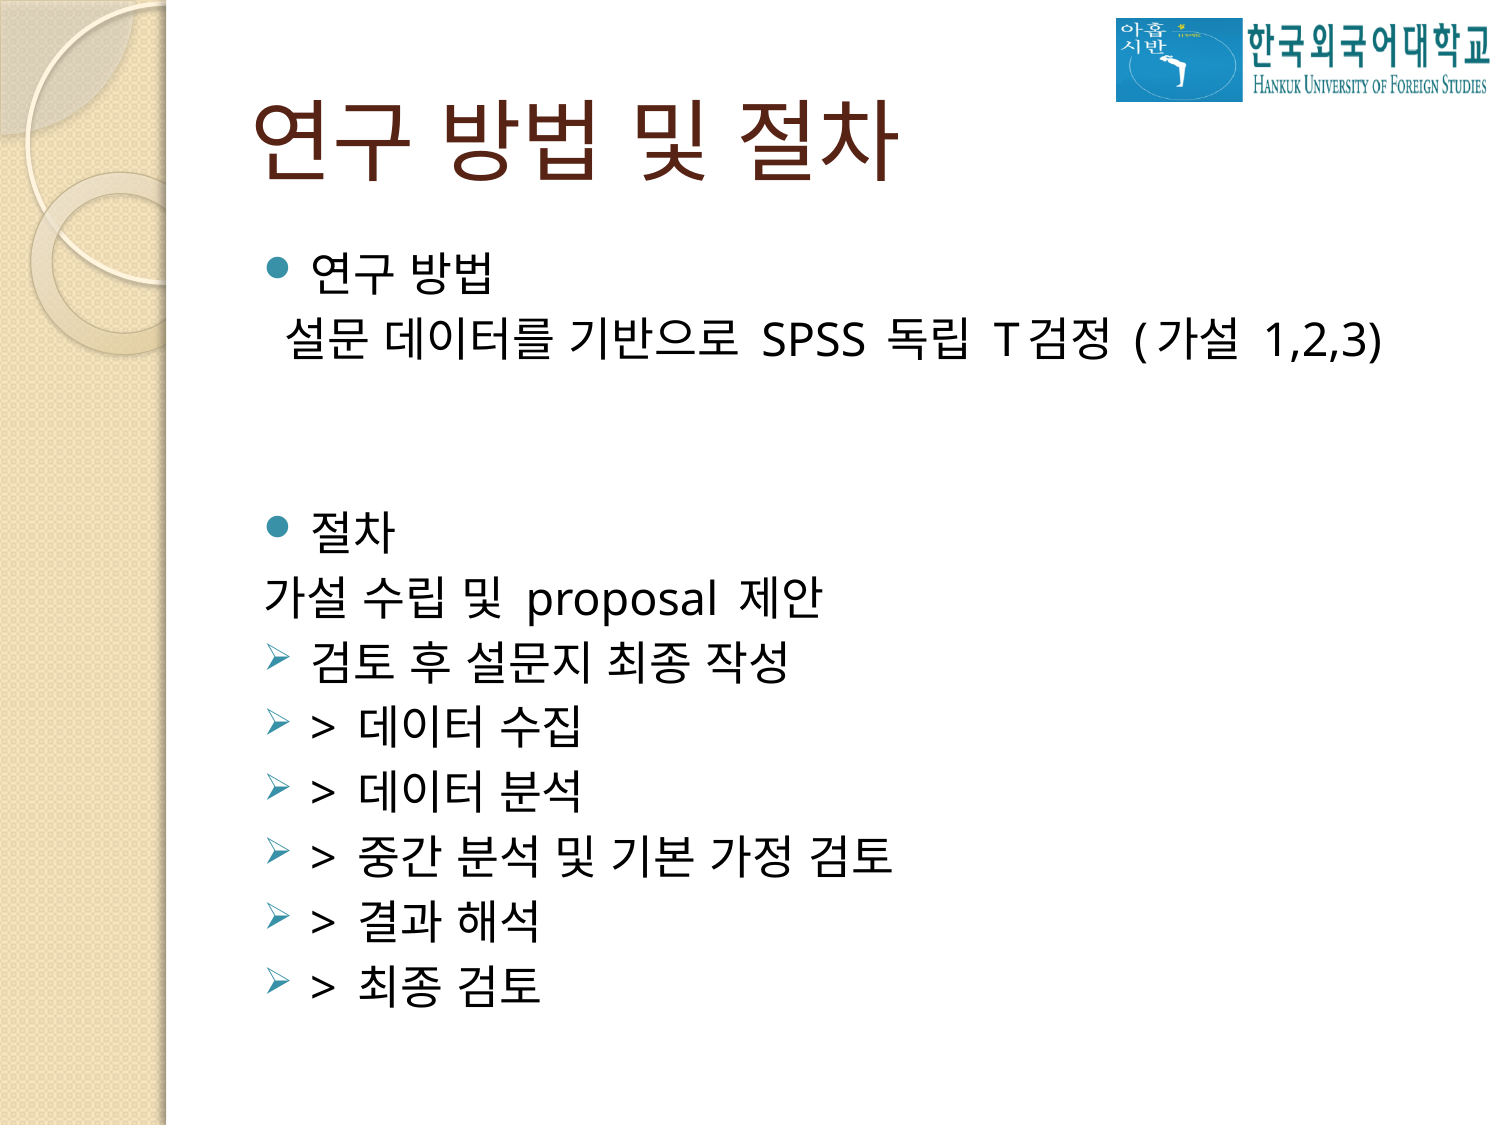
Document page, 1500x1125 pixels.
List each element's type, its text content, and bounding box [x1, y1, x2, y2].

picture [1115, 18, 1497, 103]
list 연구 방법 설문 데이터를 기반으로 SPSS 독립 T검정 (가설 1,2,3) 절차 가설 수립 및 proposal 제안 검토 후 설문지 최종 작성 > 데이터 수집 > 데이터 분석 > 중간 분석 및 기본 가정 검토 > 결과 해석 > 최종 검토 [235, 237, 1466, 1025]
title 연구 방법 및 절차 [235, 45, 1466, 233]
